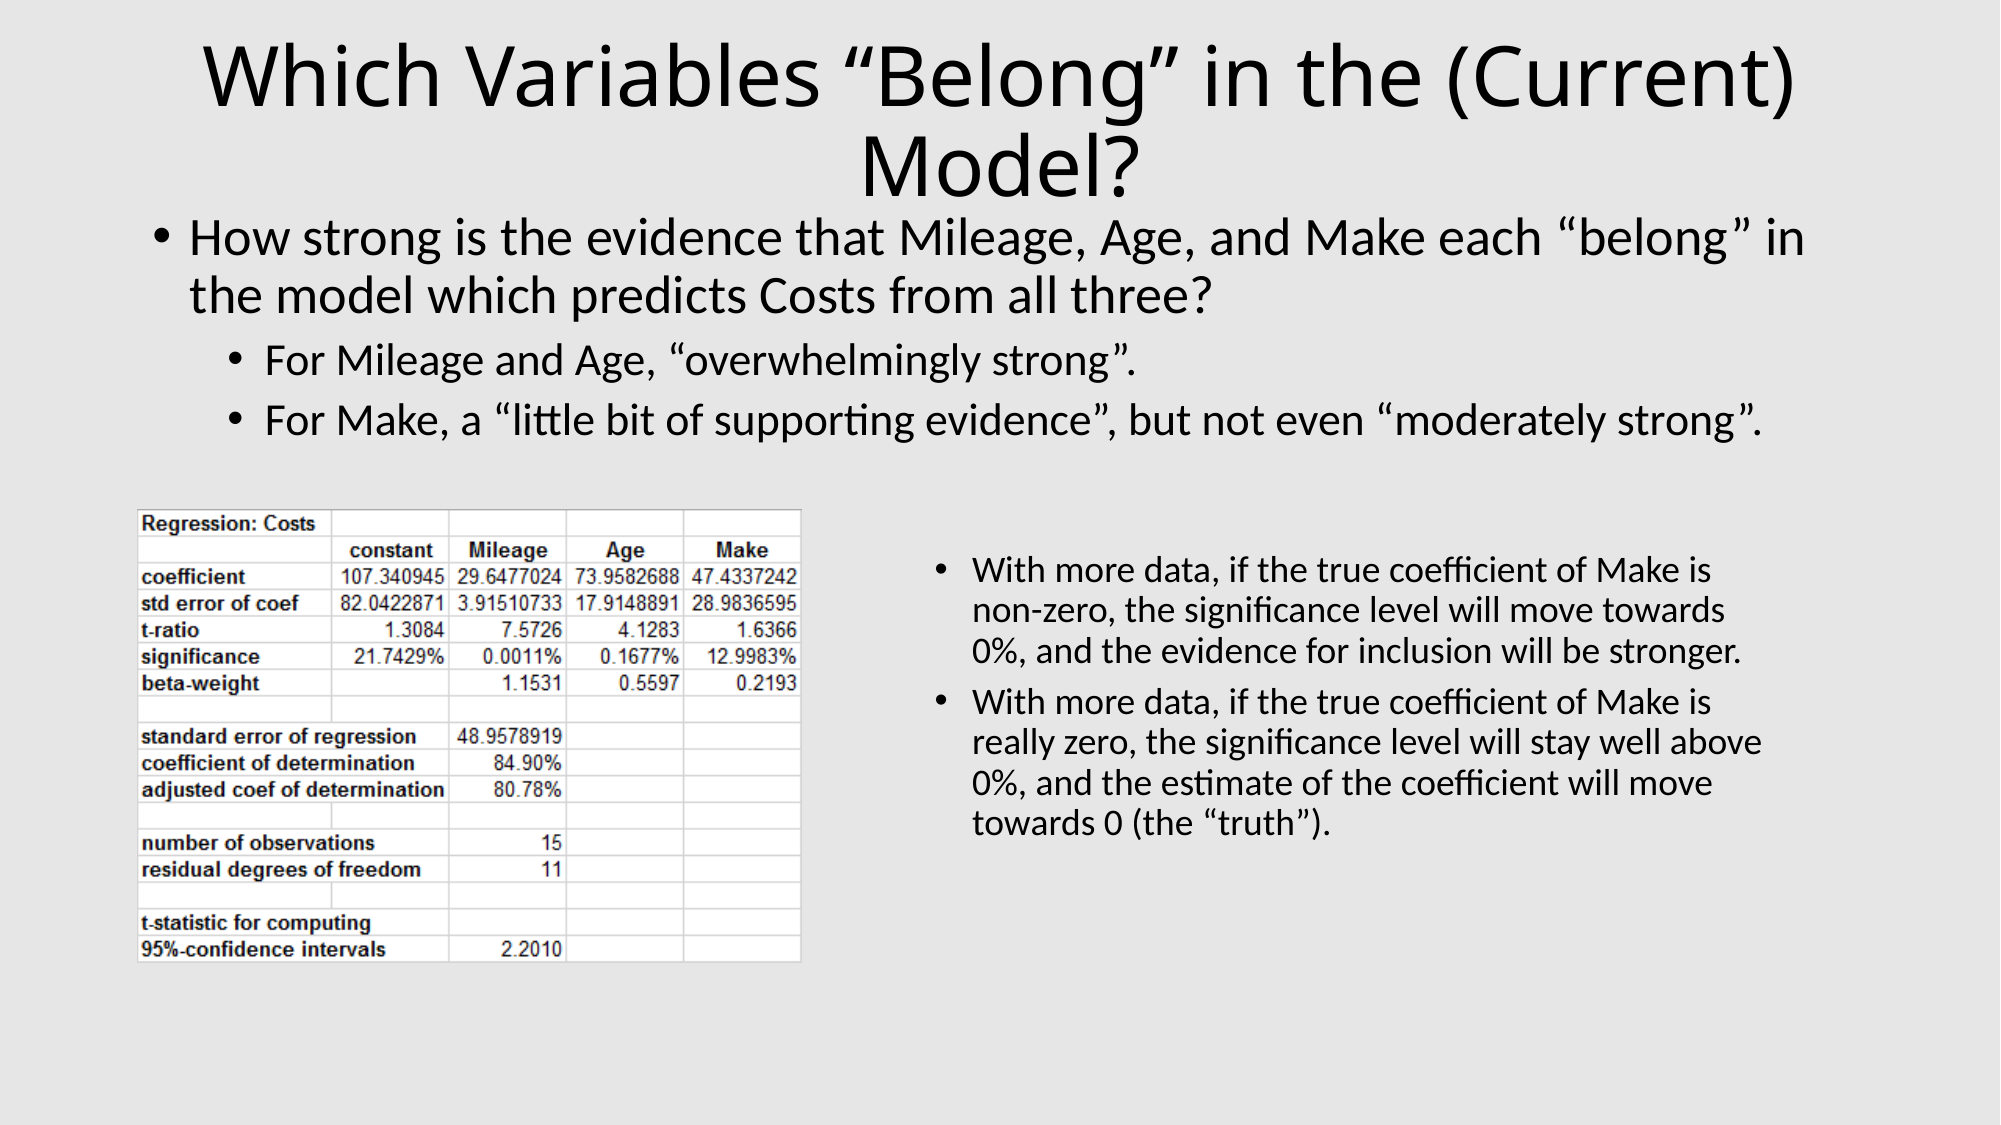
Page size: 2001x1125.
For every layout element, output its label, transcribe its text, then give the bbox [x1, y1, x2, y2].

title Which Variables “Belong” in the (Current) Model? [44, 59, 1956, 190]
text_box With more data, if the true coefficient of Make is non-zero, the significance level will move towards 0%, and the evidence for inclusion will be stronger. With more data, if the true coefficient of Make is really zero, the significance level will stay well above 0%, and the estimate of the coefficient will move towards 0 (the “truth”). [844, 542, 1790, 878]
picture [137, 509, 802, 963]
list How strong is the evidence that Mileage, Age, and Make each “belong” in the model which predicts Costs from all three? For Mileage and Age, “overwhelmingly strong”. For Make, a “little bit of supporting evidence”, but not even “moderately strong”. [137, 200, 1863, 496]
